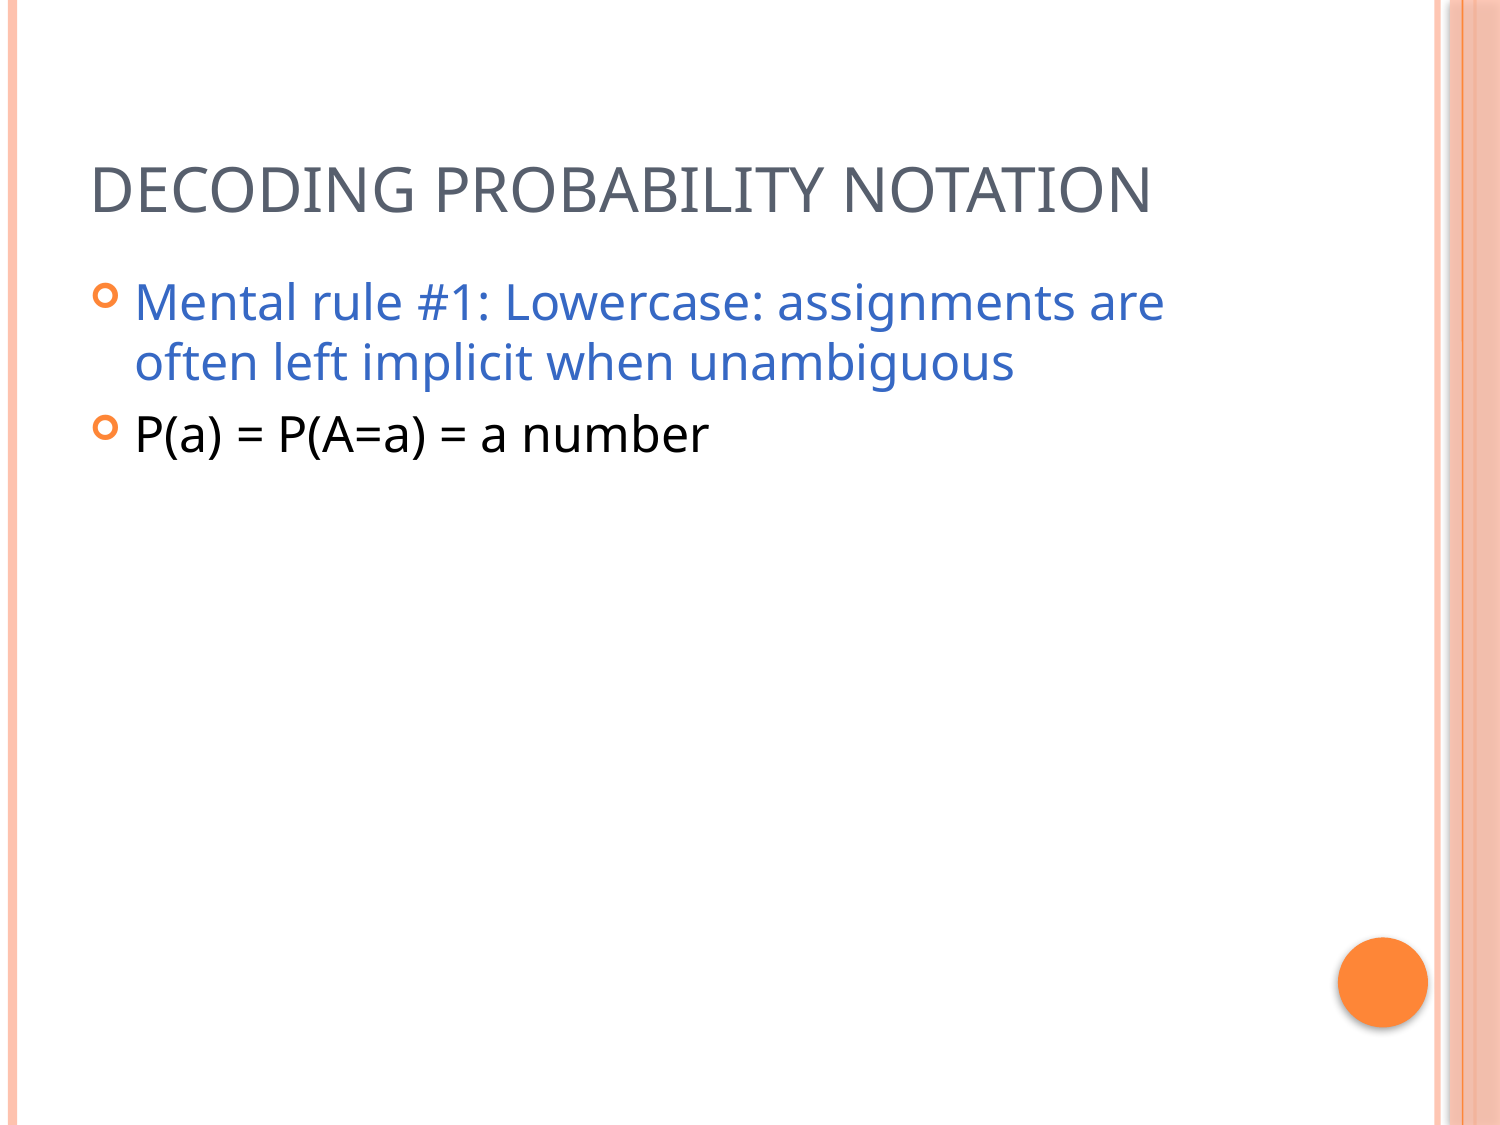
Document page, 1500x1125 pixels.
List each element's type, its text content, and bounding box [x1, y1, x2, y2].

list Mental rule #1: Lowercase: assignments are often left implicit when unambiguous P(a) = P(A=a) = a number [75, 262, 1300, 1062]
title Decoding Probability Notation [75, 45, 1300, 233]
